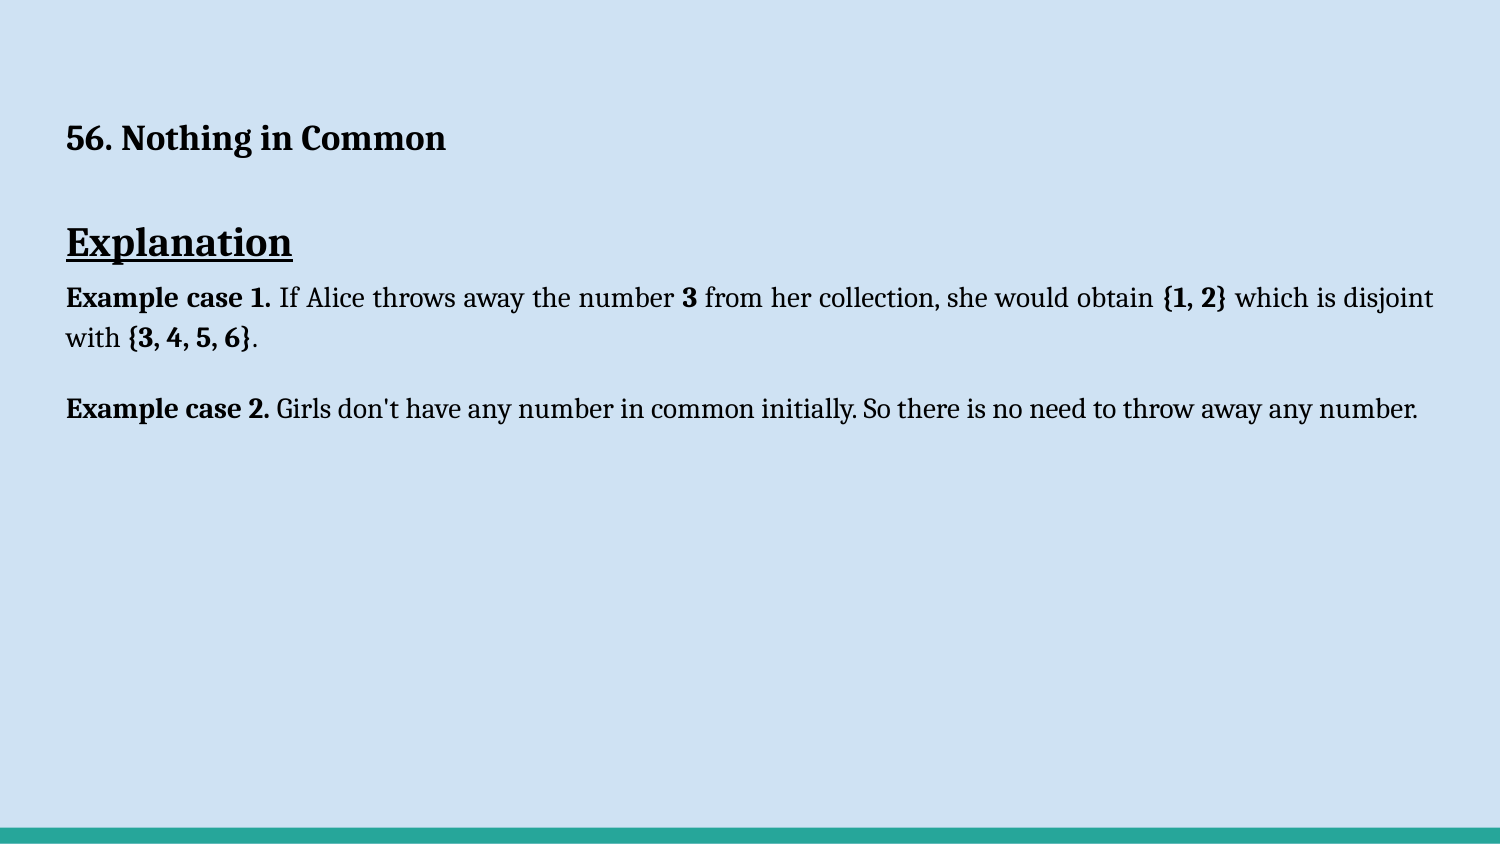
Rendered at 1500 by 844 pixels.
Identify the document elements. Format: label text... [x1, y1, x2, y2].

list Explanation Example case 1. If Alice throws away the number 3 from her collection, she would obtain {1, 2} which is disjoint with {3, 4, 5, 6}. Example case 2. Girls don't have any number in common initially. So there is no need to throw away any number. [51, 192, 1449, 750]
title 56. Nothing in Common [51, 72, 1449, 174]
